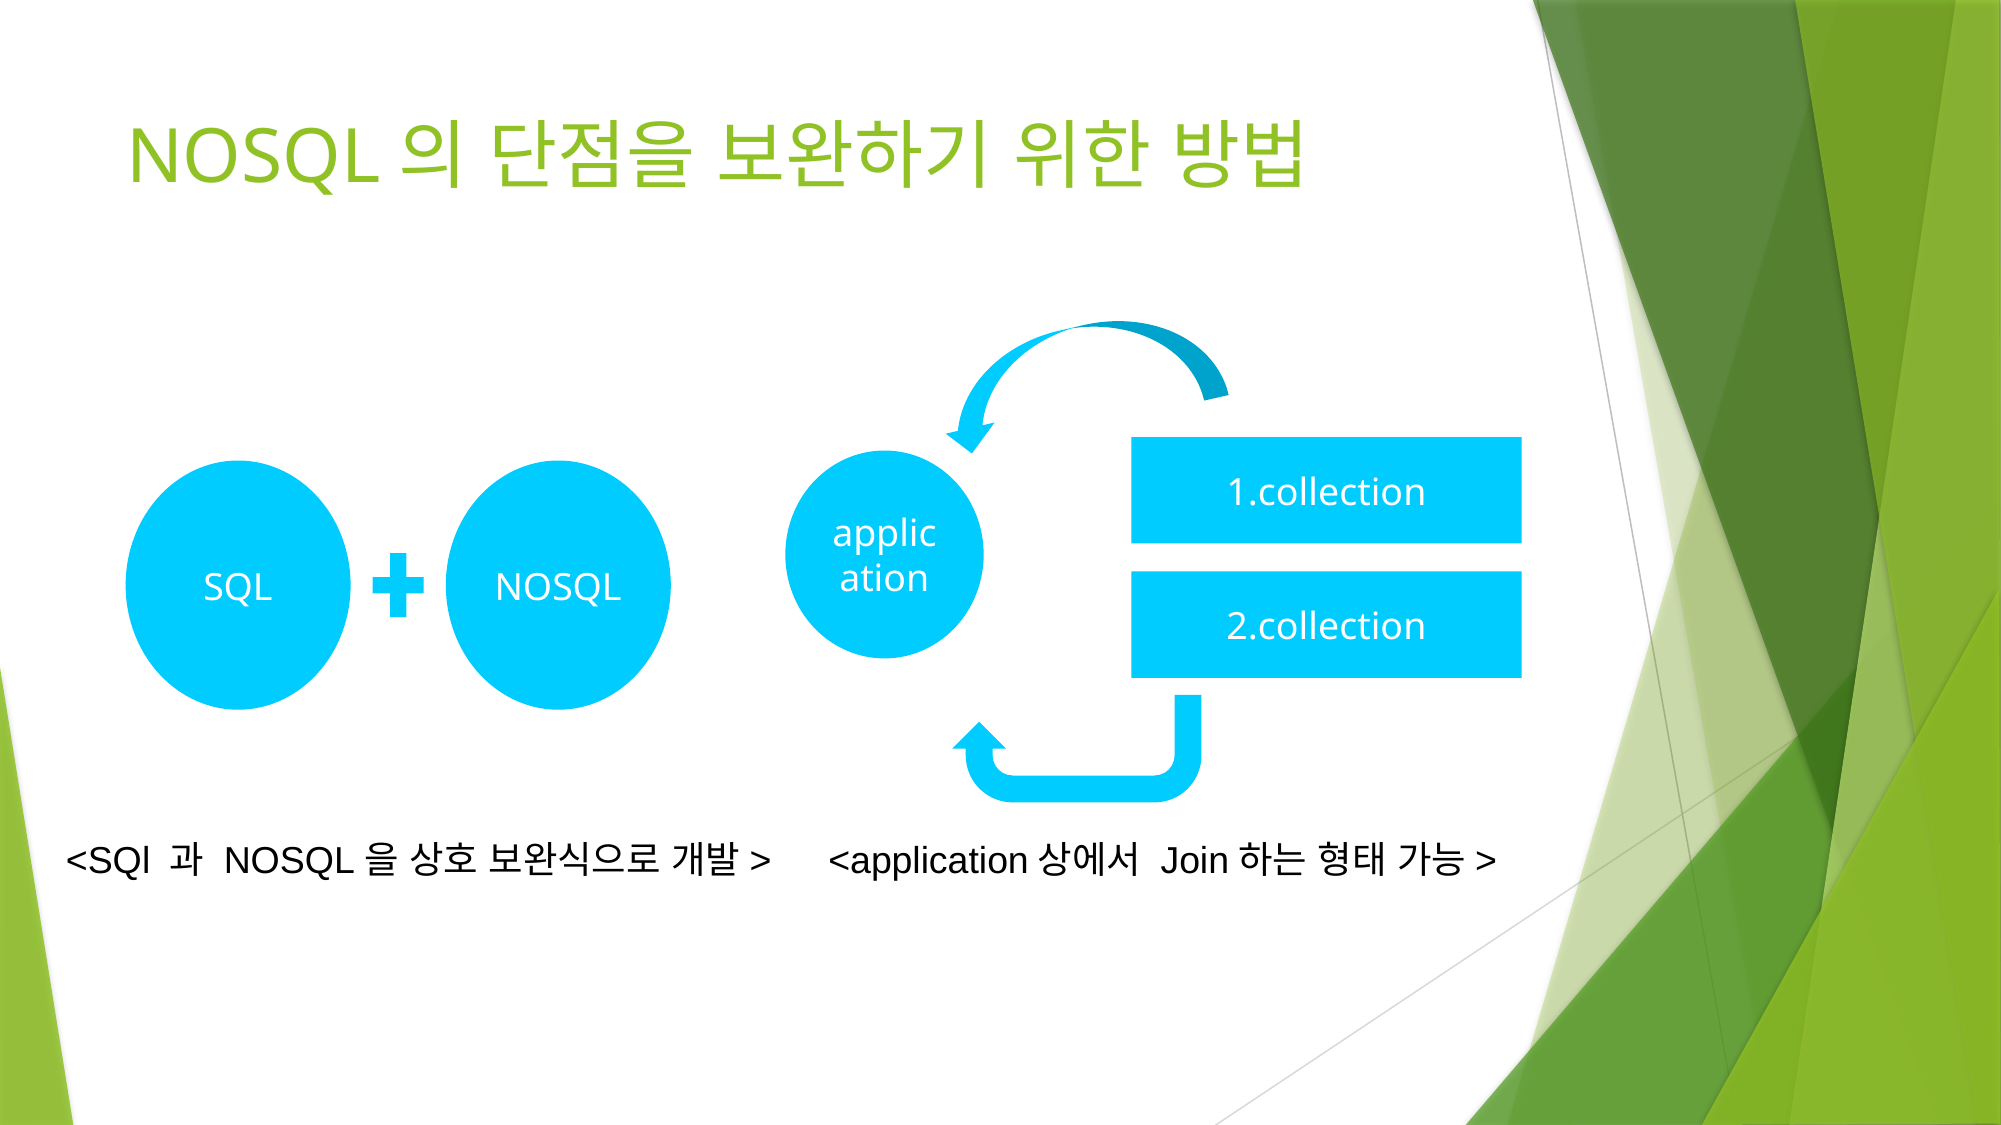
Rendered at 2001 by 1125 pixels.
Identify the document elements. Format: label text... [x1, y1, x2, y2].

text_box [42, 828, 1524, 891]
title NOSQL의 단점을 보완하기 위한 방법 [111, 99, 1522, 317]
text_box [125, 459, 672, 711]
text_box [784, 327, 1523, 803]
